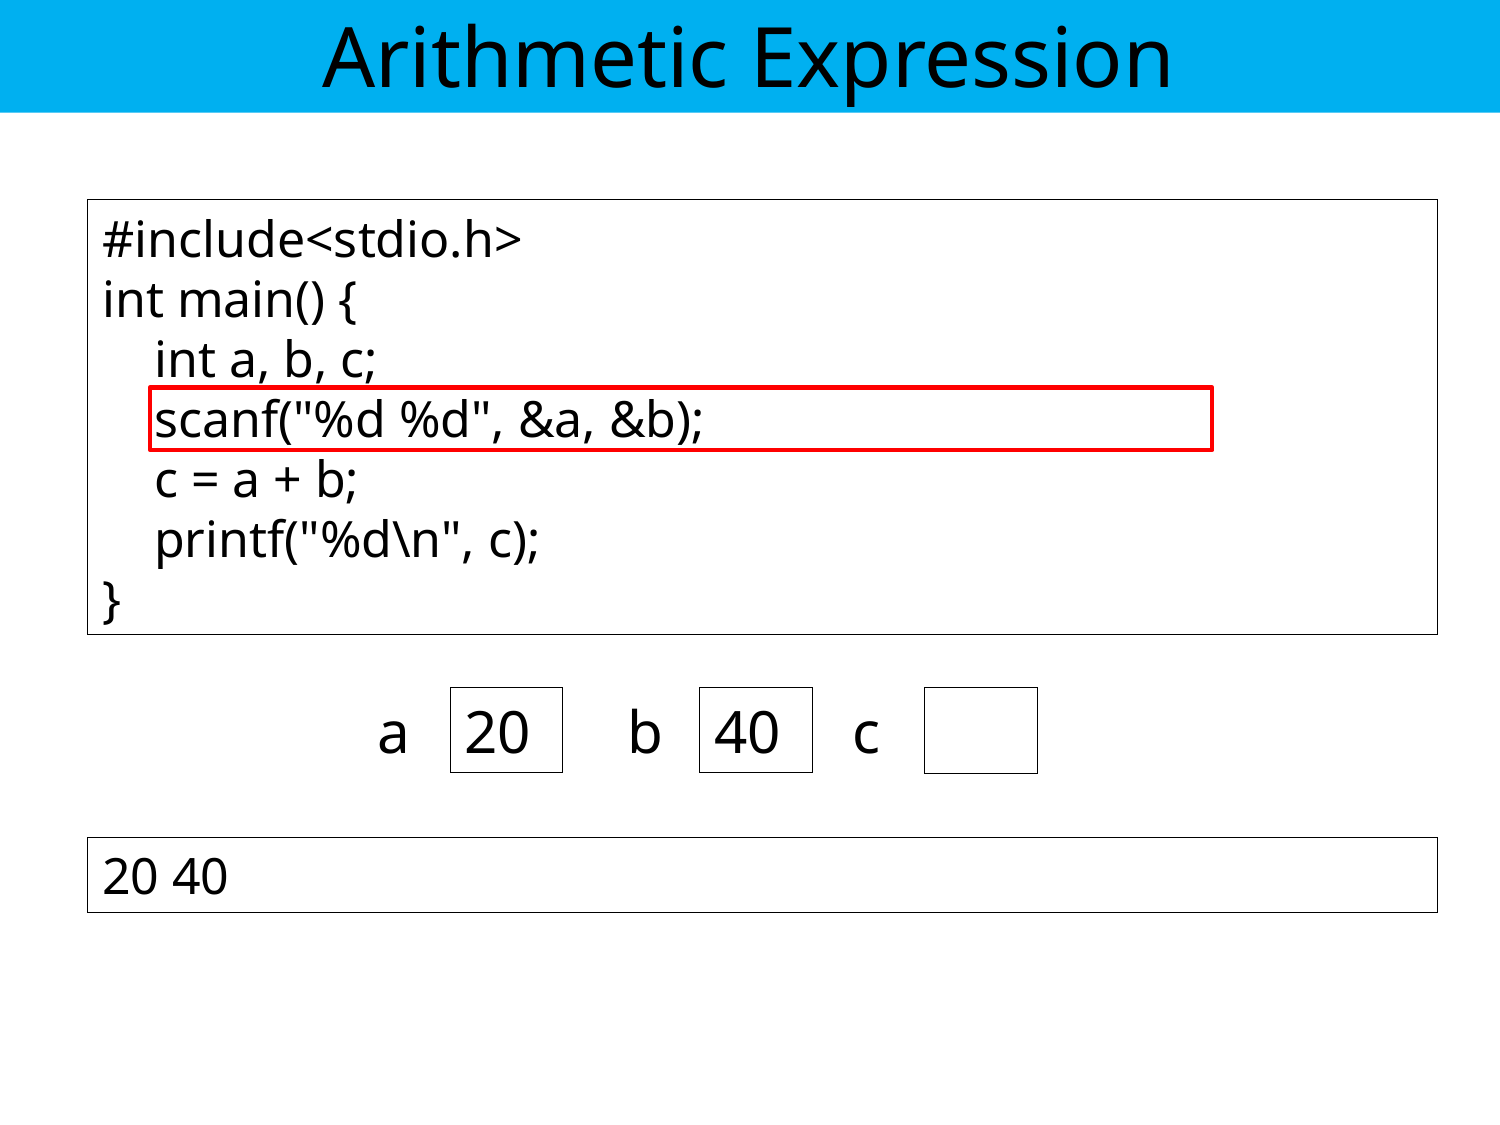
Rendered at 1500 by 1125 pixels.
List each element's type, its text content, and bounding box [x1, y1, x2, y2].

text_box 20 40 [87, 837, 1438, 913]
text_box a [362, 687, 475, 773]
text_box Arithmetic Expression [0, 0, 1500, 113]
text_box 20 [475, 687, 563, 773]
text_box 40 [725, 687, 813, 773]
text_box [924, 687, 1038, 774]
text_box [148, 385, 1214, 452]
text_box #include<stdio.h> int main() { int a, b, c; scanf("%d %d", &a, &b); c = a + b; printf("%d\n", c); } [87, 199, 1438, 635]
text_box b [612, 687, 725, 773]
text_box c [837, 687, 950, 773]
